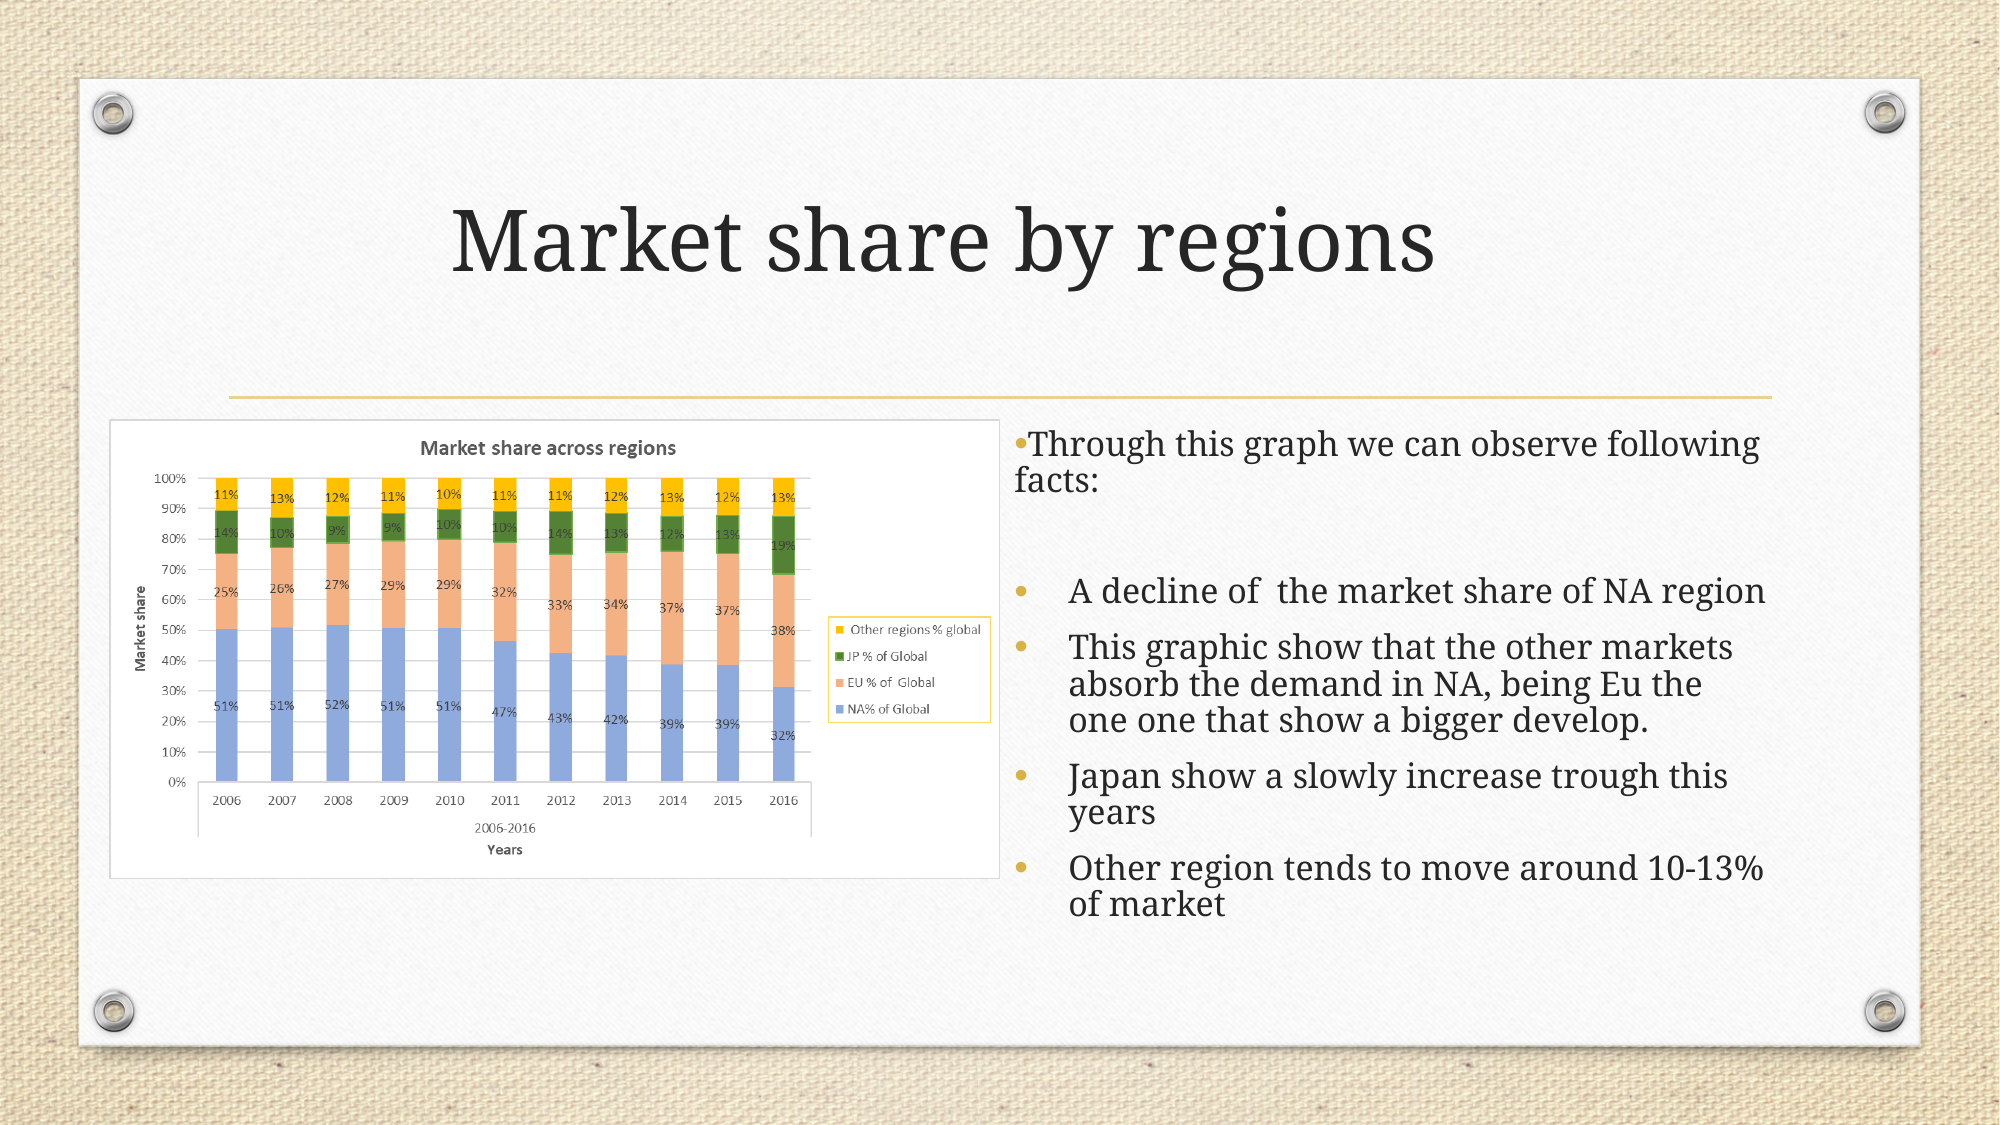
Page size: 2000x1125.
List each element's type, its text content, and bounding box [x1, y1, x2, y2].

title Market share by regions [326, 137, 1563, 352]
picture [0, 0, 2000, 1125]
text_box Through this graph we can observe following facts: A decline of the market share of NA region This graphic show that the other markets absorb the demand in NA, being Eu the one one that show a bigger develop. Japan show a slowly increase trough this years Other region tends to move around 10-13% of market [999, 419, 1787, 964]
